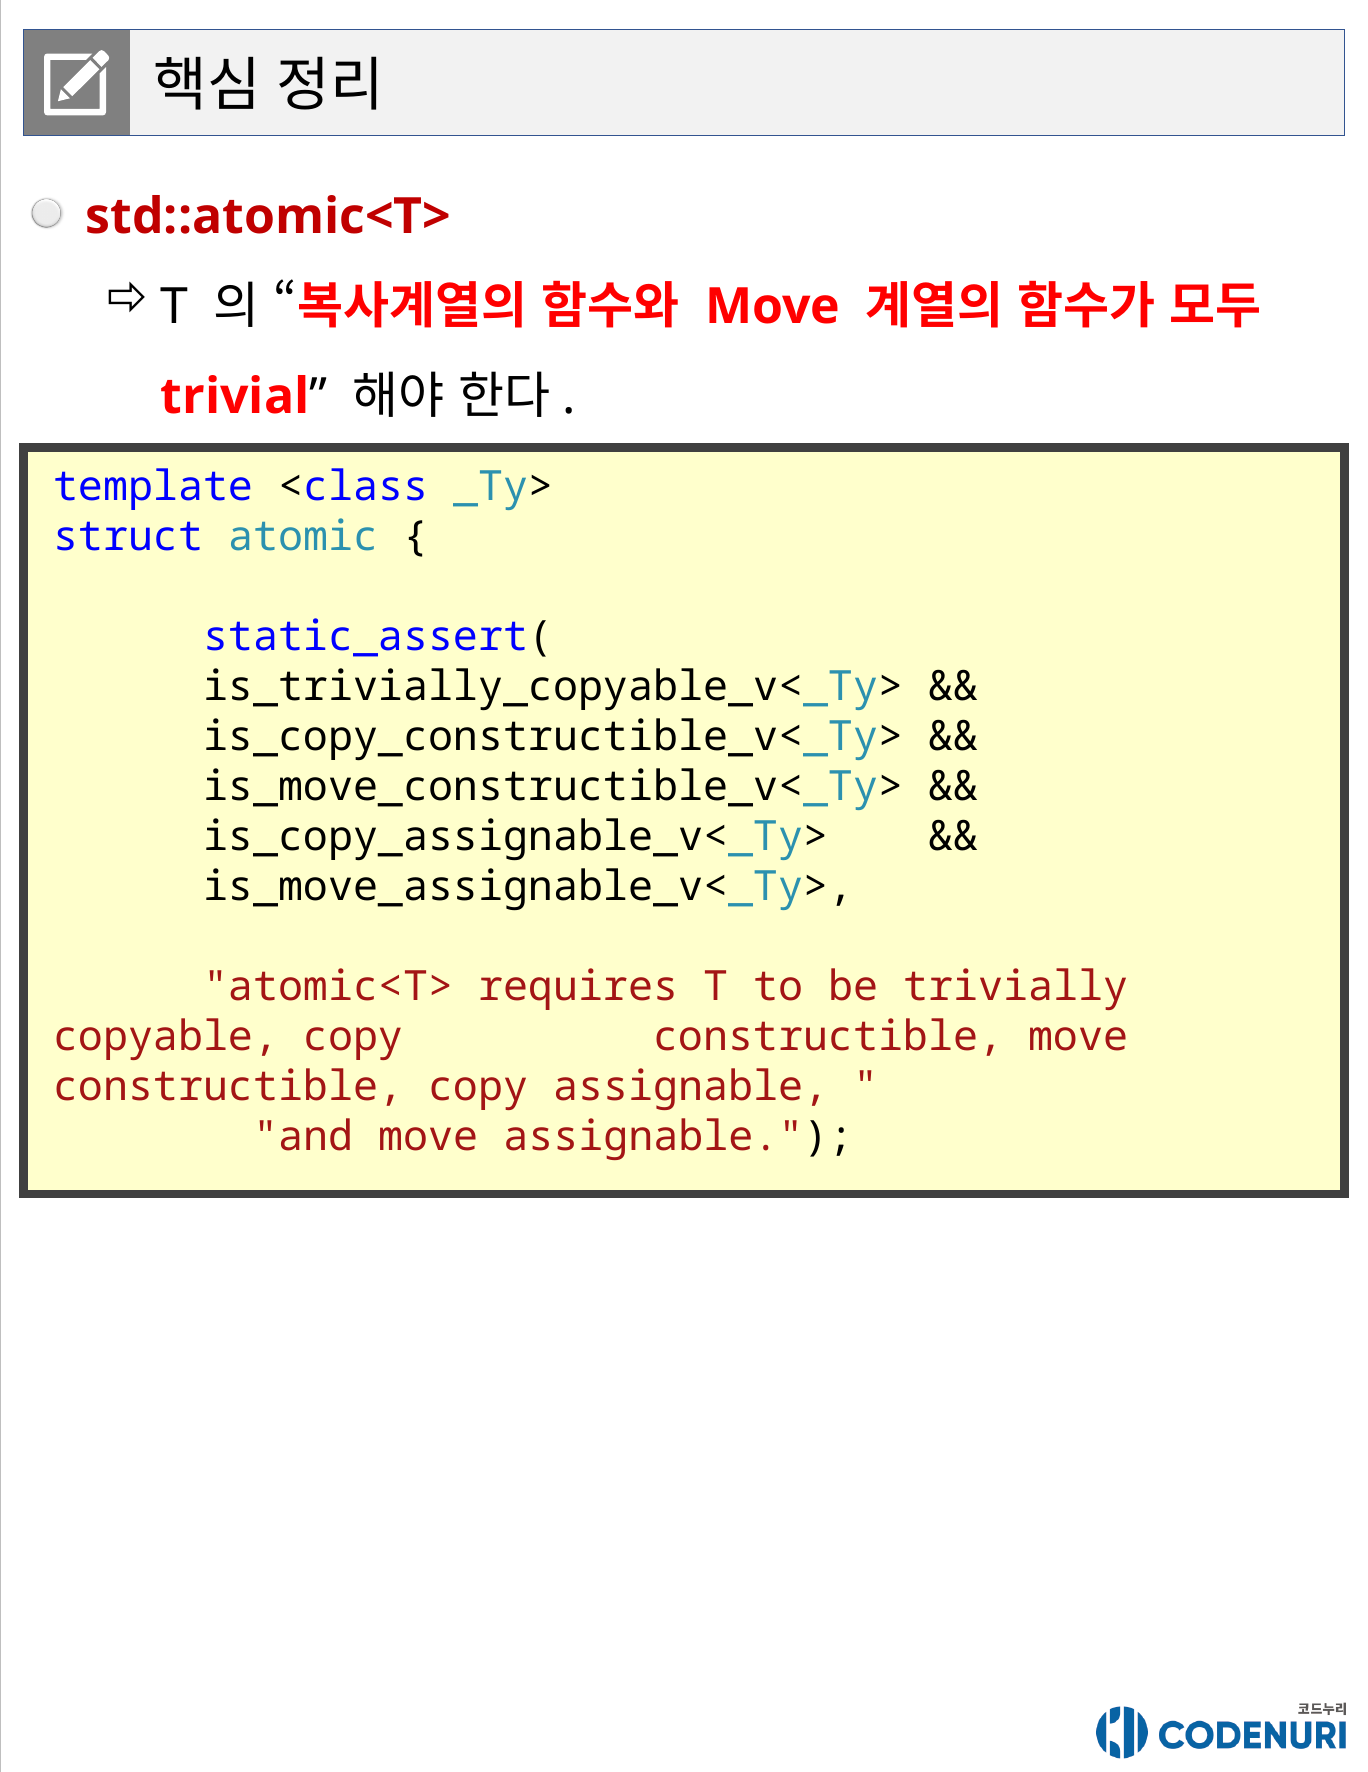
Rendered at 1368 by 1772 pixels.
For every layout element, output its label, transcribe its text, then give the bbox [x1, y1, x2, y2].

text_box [23, 29, 1345, 136]
picture [29, 195, 66, 231]
text_box template <class _Ty> struct atomic { static_assert( is_trivially_copyable_v<_Ty> && is_copy_constructible_v<_Ty> && is_move_constructible_v<_Ty> && is_copy_assignable_v<_Ty> && is_move_assignable_v<_Ty>, "atomic<T> requires T to be trivially copyable, copy constructible, move constructible, copy assignable, " "and move assignable."); [23, 447, 1346, 1195]
text_box std::atomic<T> T 의 “복사계열의 함수와 Move 계열의 함수가 모두 trivial” 해야 한다. [0, 135, 1367, 453]
